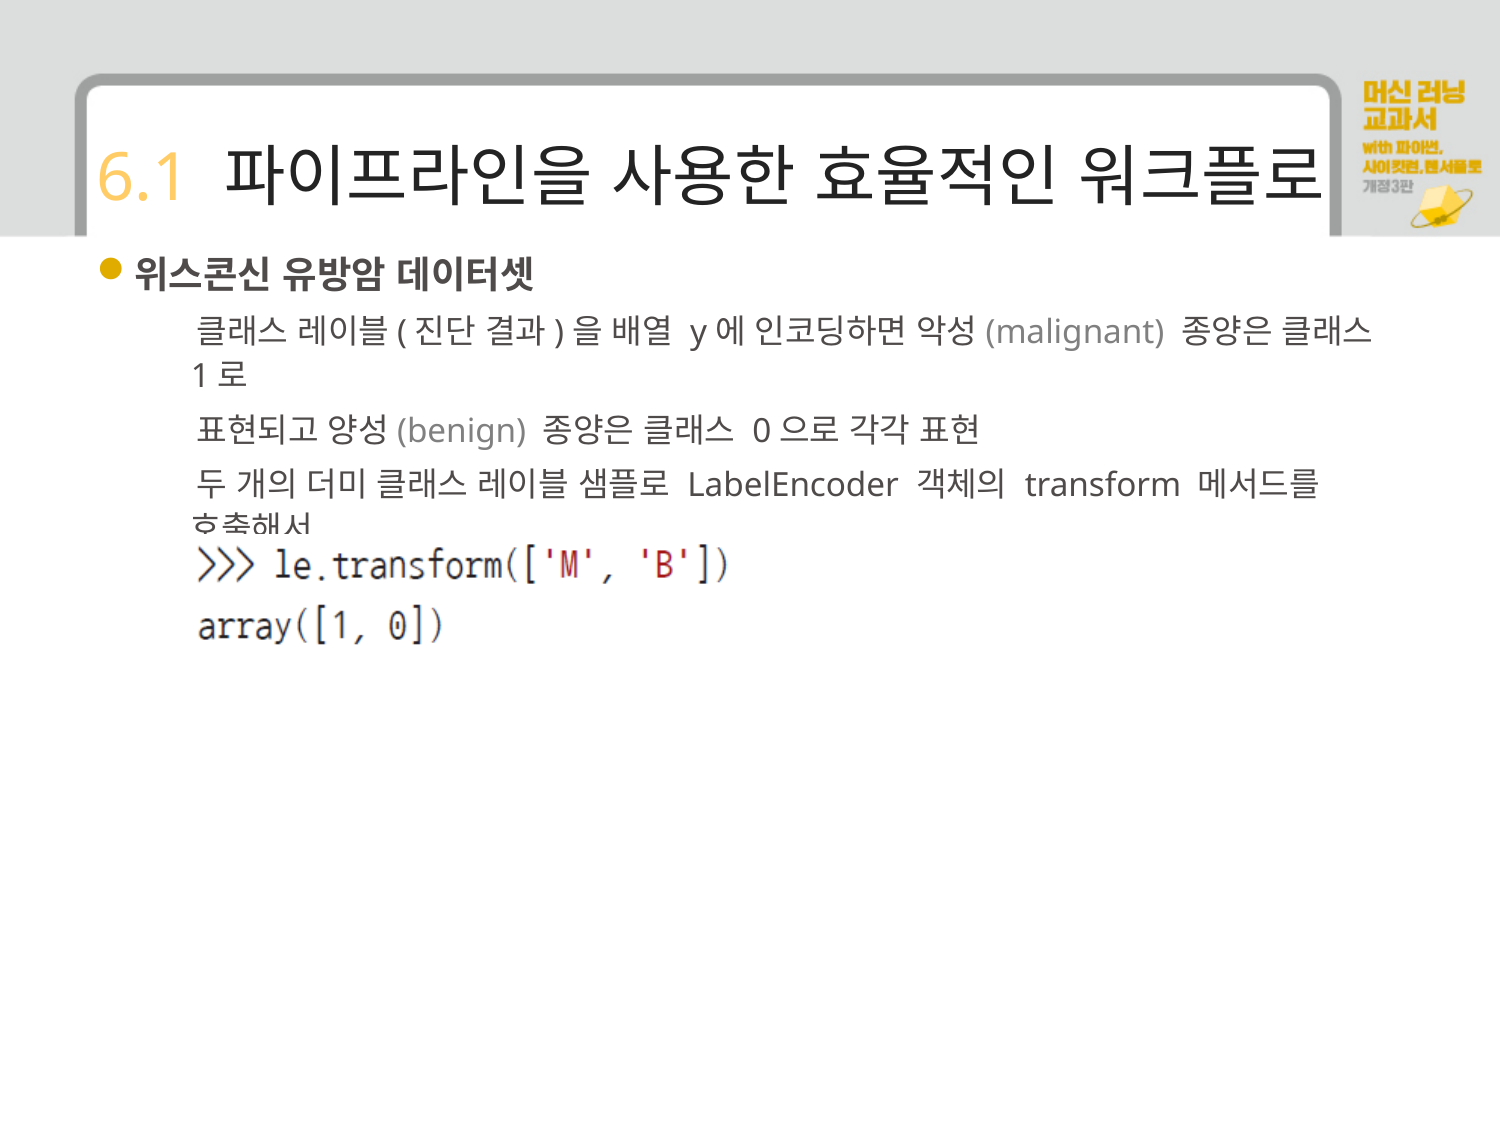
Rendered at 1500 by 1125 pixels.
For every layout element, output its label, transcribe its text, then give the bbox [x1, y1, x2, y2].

picture [0, 0, 1500, 1125]
list 위스콘신 유방암 데이터셋 클래스 레이블(진단 결과)을 배열 y에 인코딩하면 악성(malignant) 종양은 클래스 1로 표현되고 양성(benign) 종양은 클래스 0으로 각각 표현 두 개의 더미 클래스 레이블 샘플로 LabelEncoder 객체의 transform 메서드를 호출해서 이 매핑을 다시 확인해 보자 [81, 239, 1412, 1054]
title 6.1 파이프라인을 사용한 효율적인 워크플로 [81, 90, 1412, 222]
